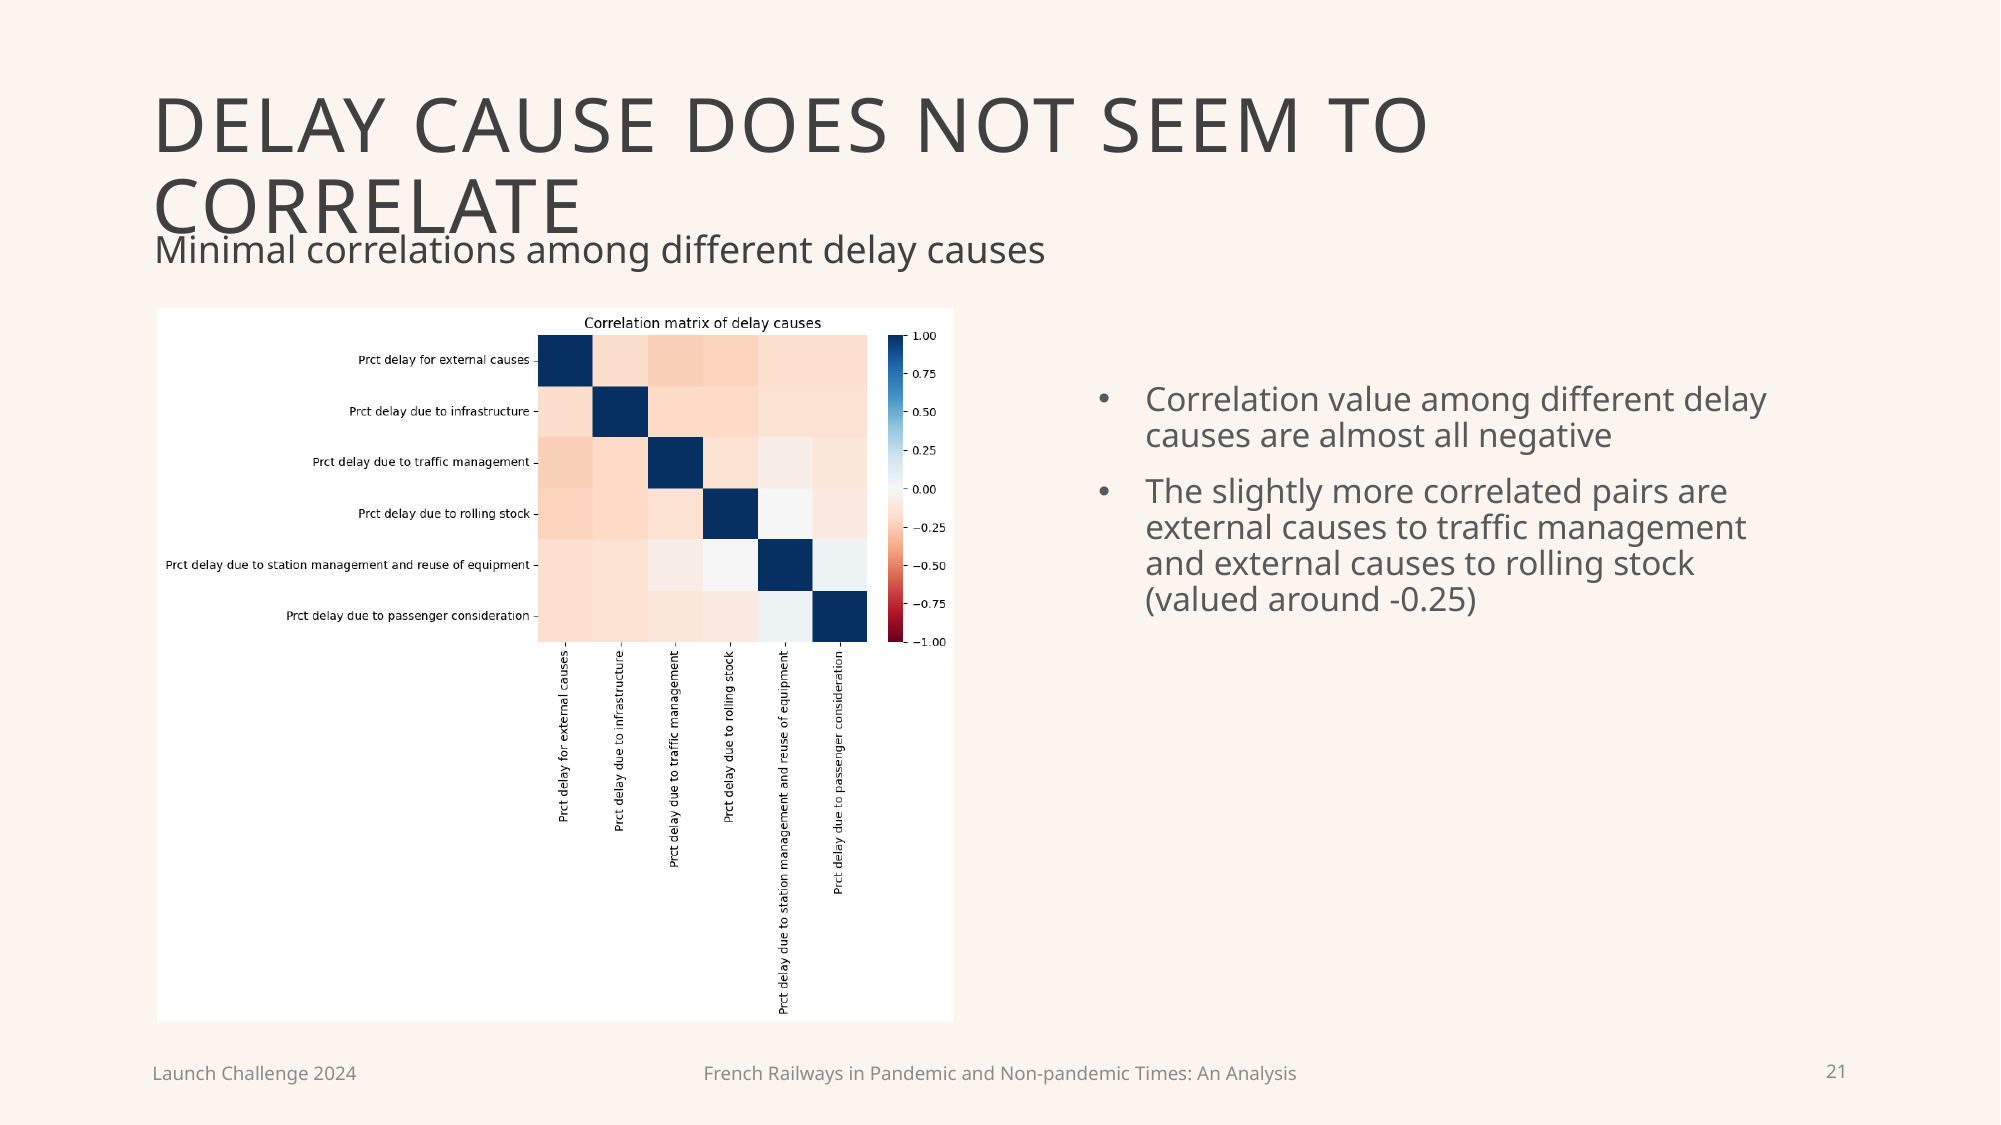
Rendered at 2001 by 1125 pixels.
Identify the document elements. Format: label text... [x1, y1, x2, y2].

slide_number 21 [1412, 1042, 1863, 1103]
title Delay cause Does not seem to correlate [137, 59, 1863, 278]
slide_number Launch Challenge 2024 [137, 1042, 588, 1103]
list Correlation value among different delay causes are almost all negative The slightly more correlated pairs are external causes to traffic management and external causes to rolling stock (valued around -0.25) [1083, 375, 1802, 956]
picture [157, 308, 954, 1022]
list Minimal correlations among different delay causes [139, 223, 1338, 305]
footer French Railways in Pandemic and Non-pandemic Times: An Analysis [662, 1042, 1338, 1103]
